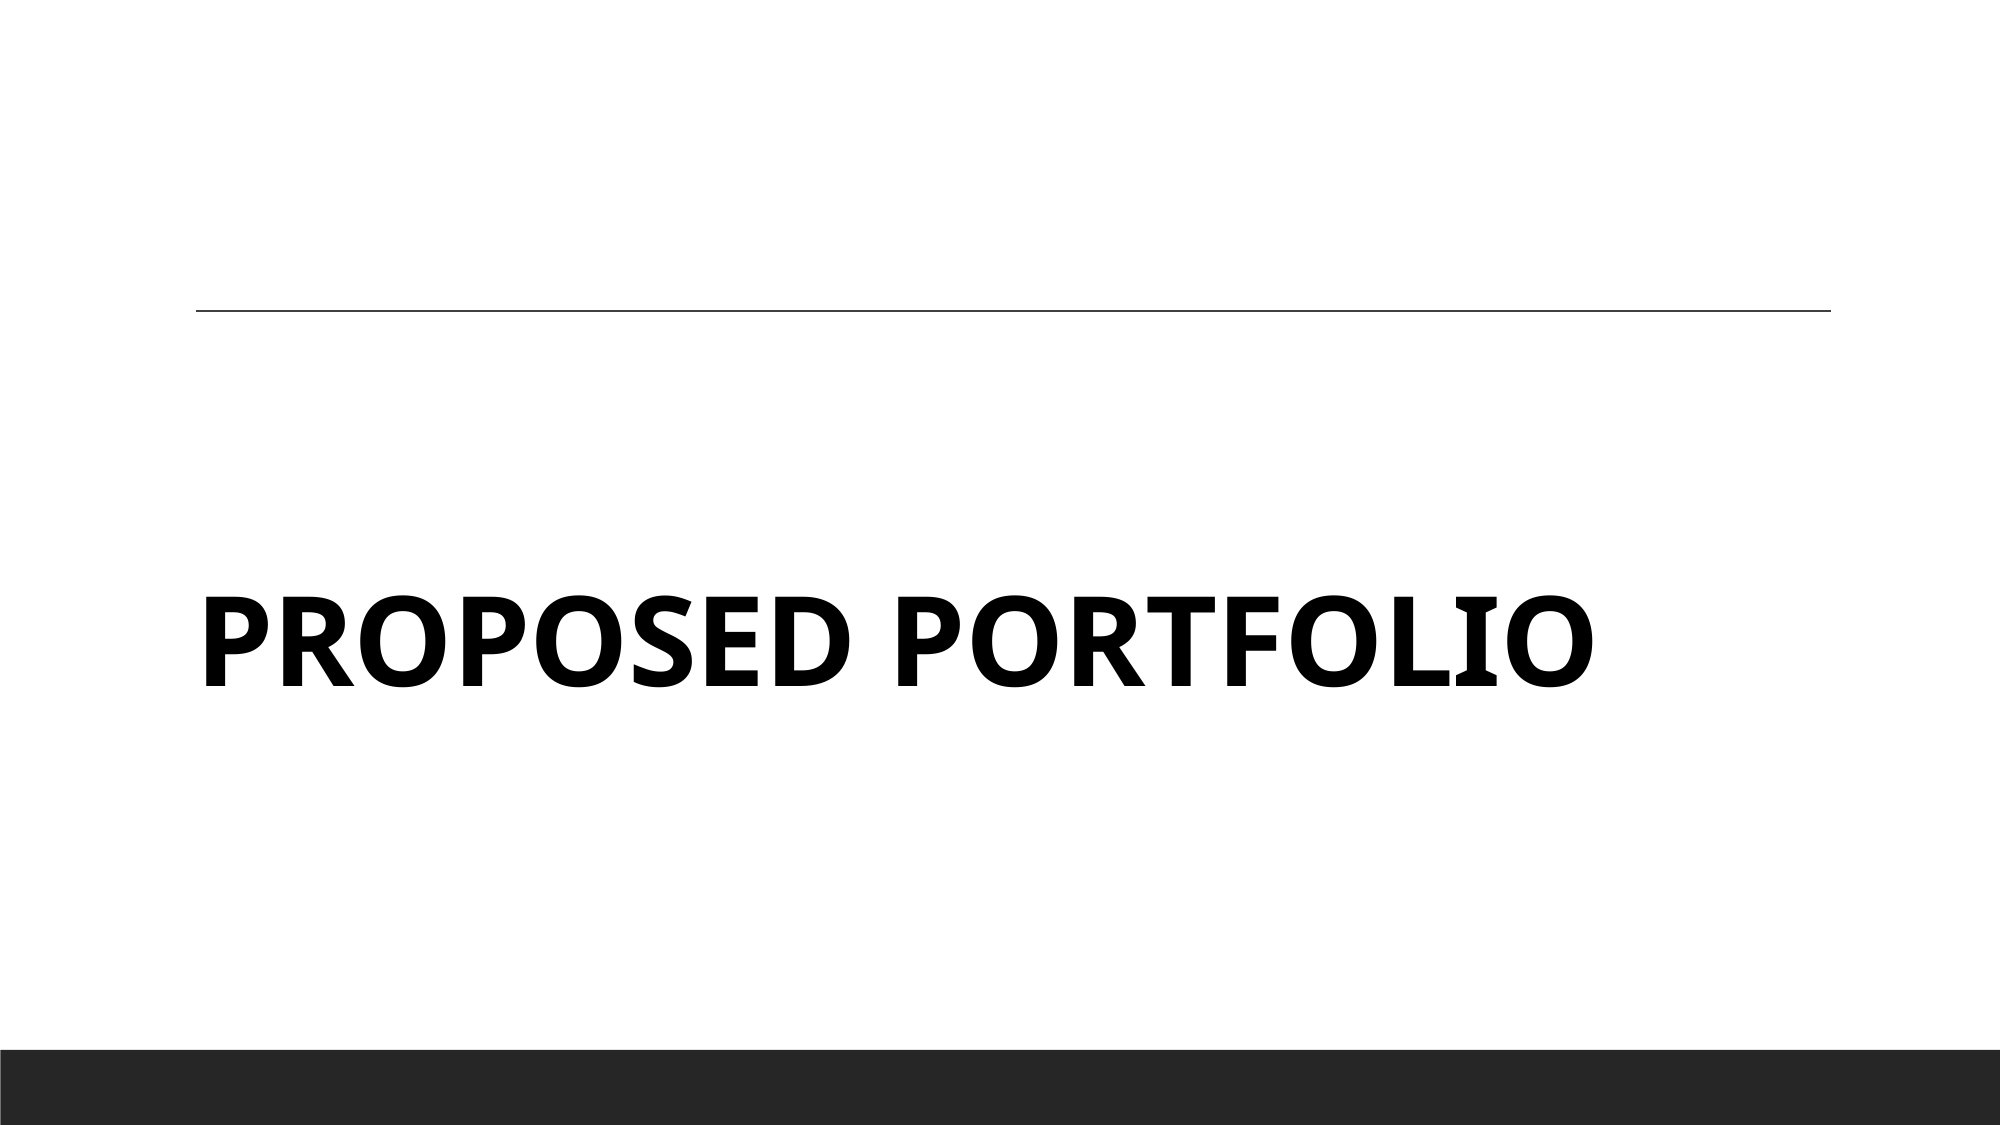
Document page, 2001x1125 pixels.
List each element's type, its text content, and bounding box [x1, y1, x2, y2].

title PROPOSED PORTFOLIO [180, 47, 1830, 722]
